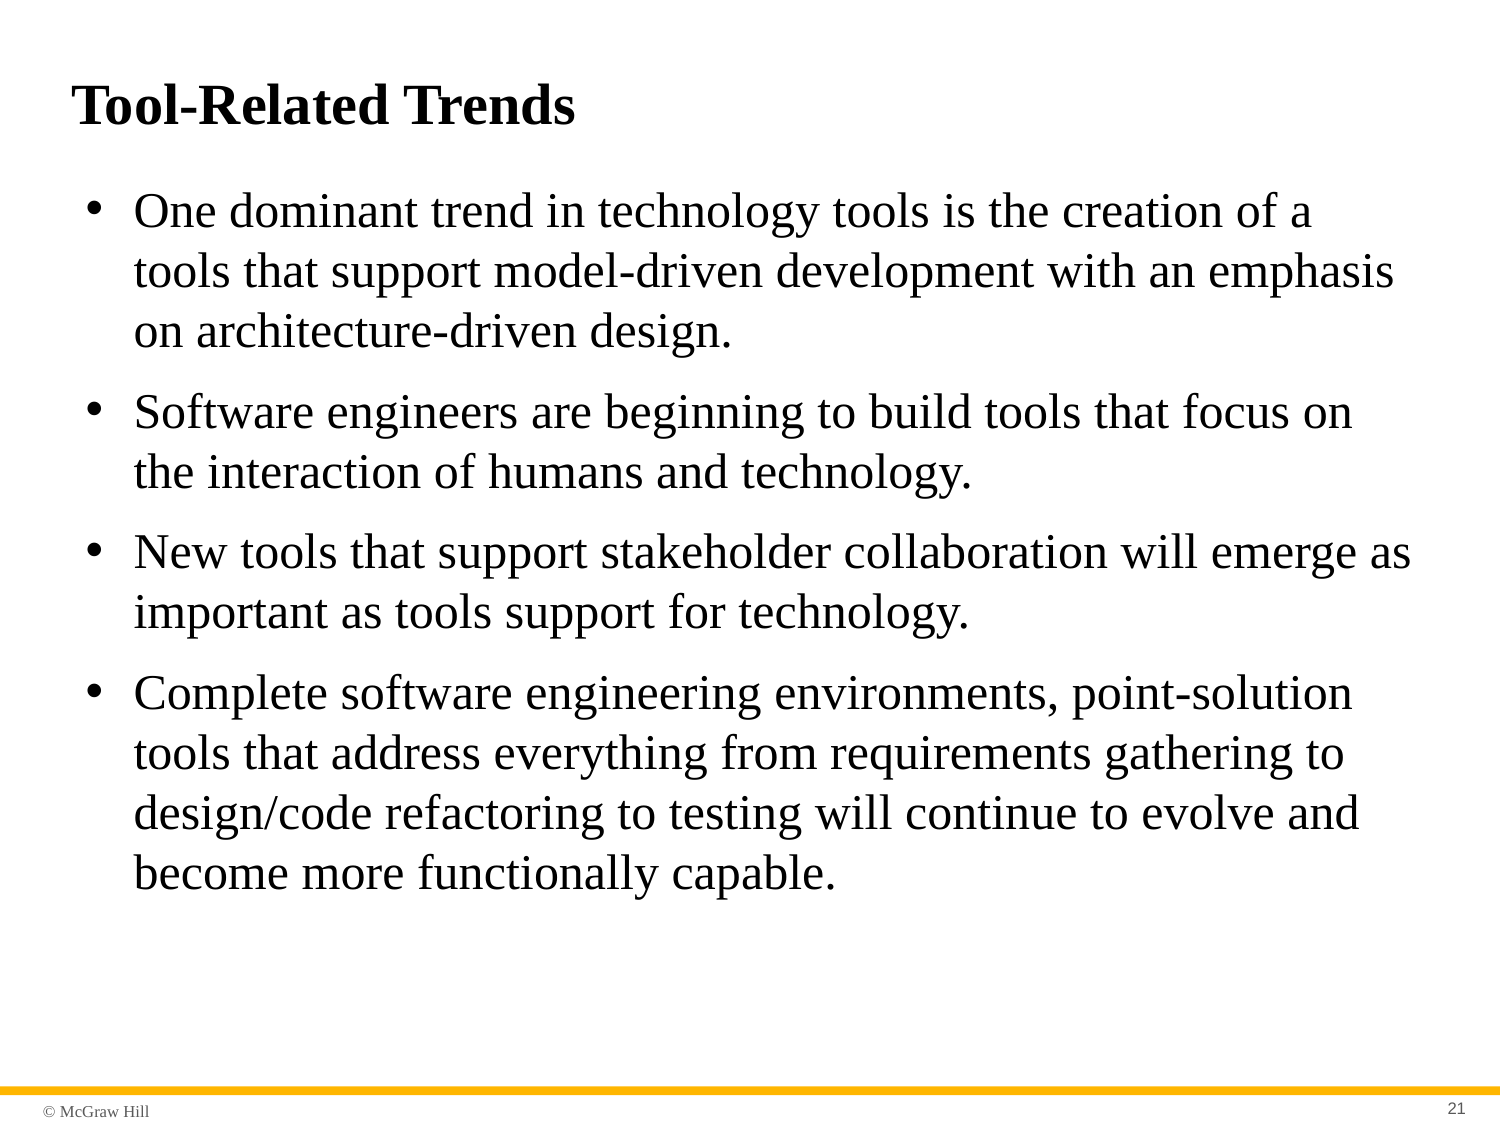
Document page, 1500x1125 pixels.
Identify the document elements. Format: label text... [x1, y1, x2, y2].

title Tool-Related Trends [56, 50, 1444, 162]
slide_number 21 [1415, 1094, 1474, 1122]
list One dominant trend in technology tools is the creation of a tools that support model-driven development with an emphasis on architecture-driven design. Software engineers are beginning to build tools that focus on the interaction of humans and technology. New tools that support stakeholder collaboration will emerge as important as tools support for technology. Complete software engineering environments, point-solution tools that address everything from requirements gathering to design/code refactoring to testing will continue to evolve and become more functionally capable. [70, 169, 1430, 970]
